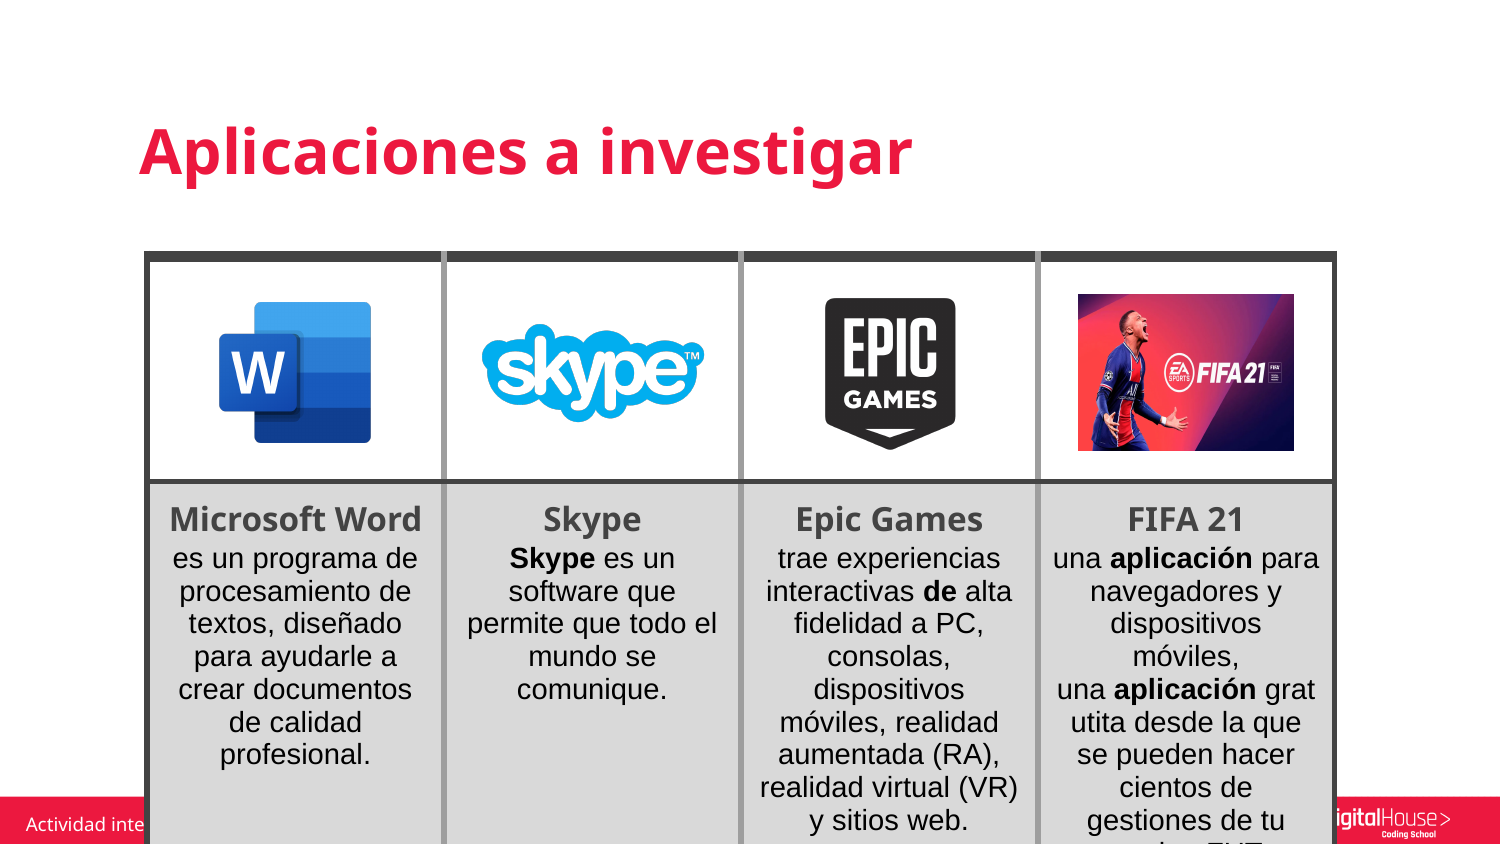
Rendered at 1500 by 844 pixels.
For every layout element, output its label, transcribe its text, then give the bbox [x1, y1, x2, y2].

table_cell Epic Games trae experiencias interactivas de alta fidelidad a PC, consolas, dispositivos móviles, realidad aumentada (RA), realidad virtual (VR) y sitios web. [744, 484, 1035, 844]
table_cell Skype Skype es un software que permite que todo el mundo se comunique. [447, 484, 738, 844]
table_header [1041, 262, 1332, 479]
table_cell FIFA 21 una aplicación para navegadores y dispositivos móviles, una aplicación gratutita desde la que se pueden hacer cientos de gestiones de tu equipo FUT o FIFA Ultimate Team, desde fichajes, seguir la evolución del mercado de compra venta o abrir sobres [1041, 484, 1332, 844]
picture [1337, 808, 1450, 839]
table_cell Microsoft Word es un programa de procesamiento de textos, diseñado para ayudarle a crear documentos de calidad profesional. [150, 484, 441, 844]
table_header [744, 262, 1035, 479]
picture [212, 302, 378, 444]
picture [1078, 294, 1294, 451]
table_header [447, 262, 738, 479]
picture [479, 321, 707, 425]
picture [807, 256, 963, 464]
table_header [150, 262, 441, 479]
text_box Aplicaciones a investigar [124, 99, 1019, 203]
